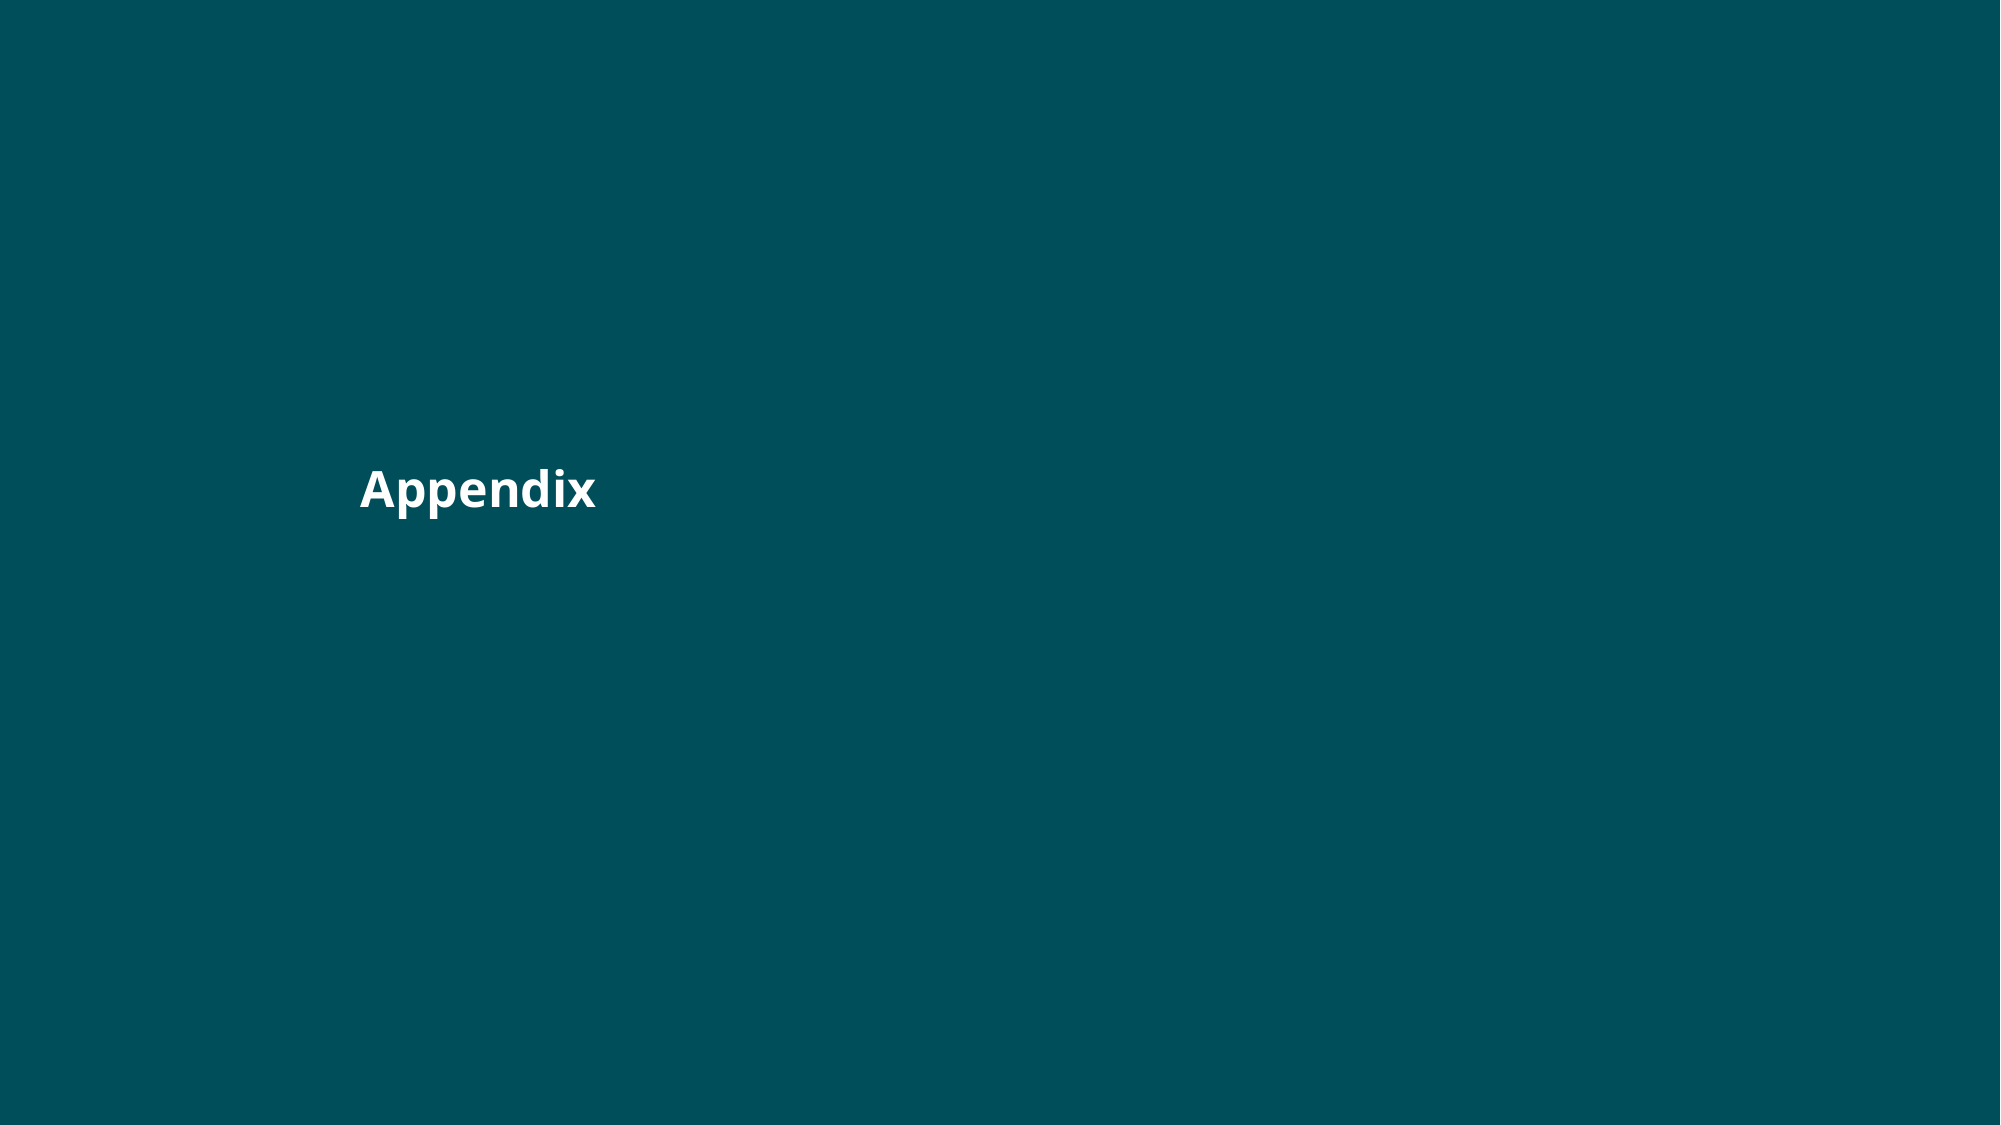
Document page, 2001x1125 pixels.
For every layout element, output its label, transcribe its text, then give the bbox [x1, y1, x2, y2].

text_box Appendix [83, 458, 612, 525]
